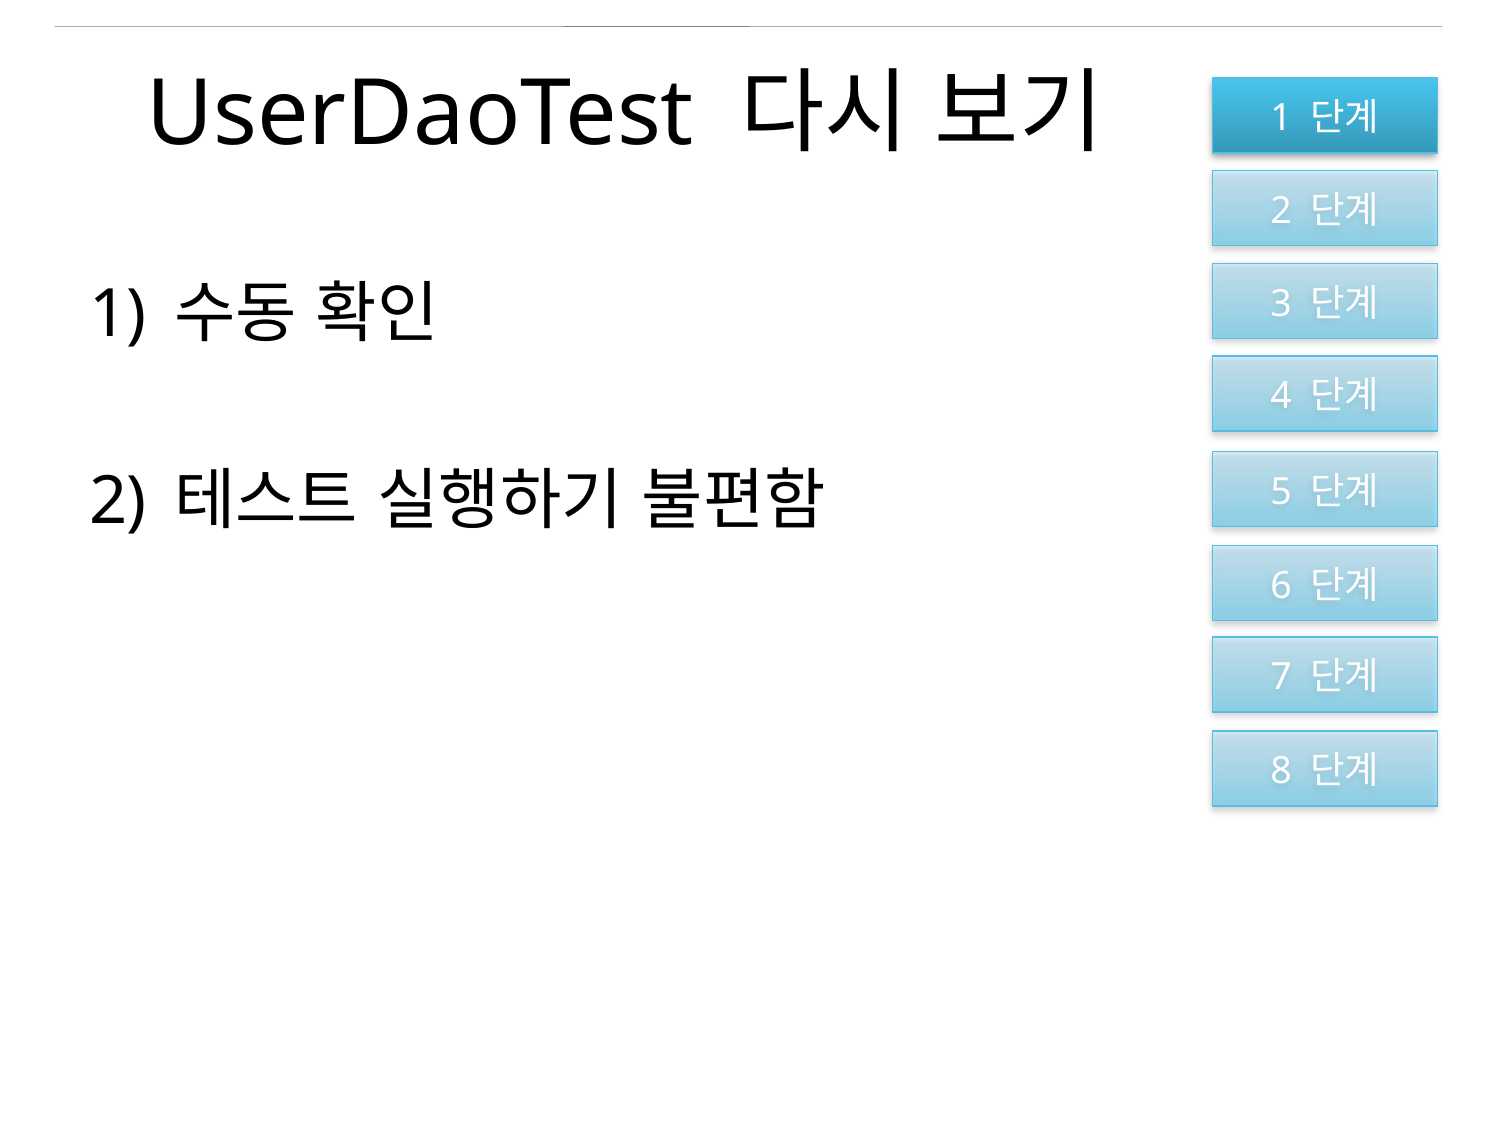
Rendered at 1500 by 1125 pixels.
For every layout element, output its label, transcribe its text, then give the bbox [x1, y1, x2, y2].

list 수동 확인 테스트 실행하기 불편함 [75, 262, 1175, 1005]
title UserDaoTest 다시 보기 [75, 45, 1175, 233]
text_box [1212, 77, 1438, 807]
